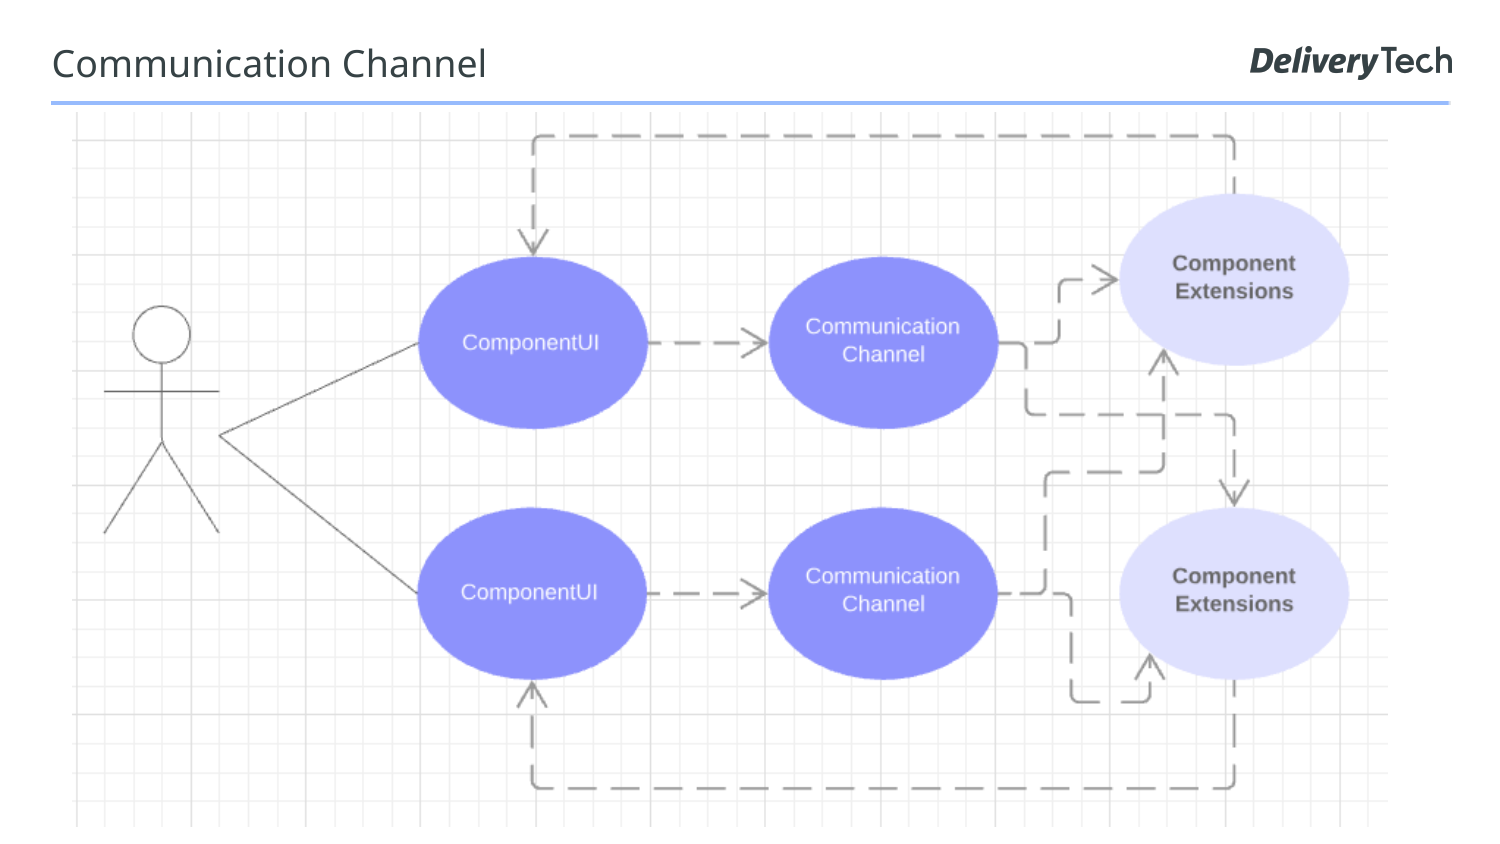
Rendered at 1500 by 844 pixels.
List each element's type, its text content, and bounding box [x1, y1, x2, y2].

picture [51, 101, 1452, 105]
picture [1250, 46, 1452, 80]
subtitle Communication Channel [36, 24, 647, 80]
picture [72, 112, 1388, 827]
